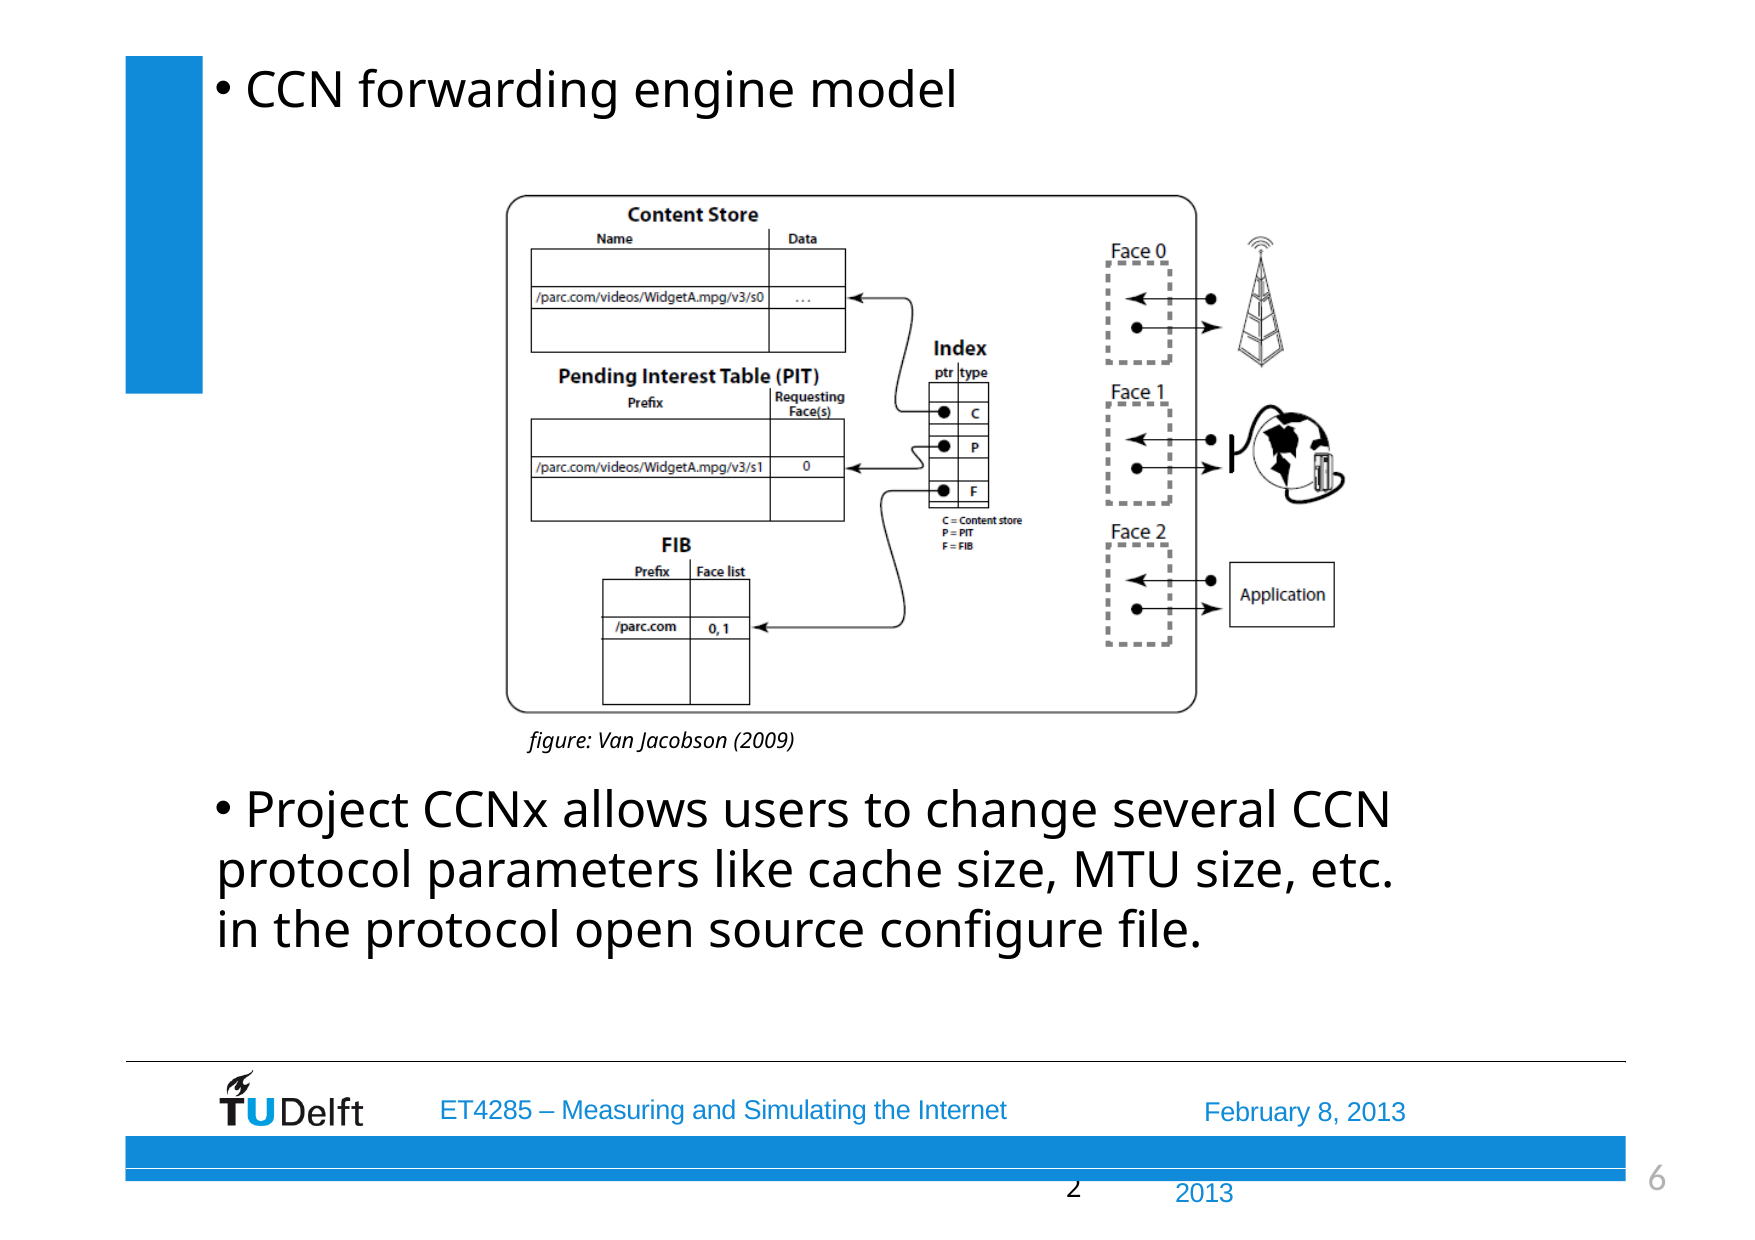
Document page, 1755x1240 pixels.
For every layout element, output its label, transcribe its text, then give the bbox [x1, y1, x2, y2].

text_box [219, 1070, 366, 1129]
text_box [125, 1169, 1263, 1182]
text_box [125, 56, 203, 394]
text_box [125, 1062, 1626, 1136]
footer ET4285 – Measuring and Simulating the Internet [437, 1092, 1054, 1127]
slide_number 6 [1263, 1152, 1667, 1215]
text_box [125, 1136, 1626, 1168]
picture [451, 144, 1398, 766]
text_box CCN forwarding engine model Project CCNx allows users to change several CCN protocol parameters like cache size, MTU size, etc. in the protocol open source configure file. [214, 57, 1453, 1045]
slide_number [1202, 1094, 1458, 1130]
